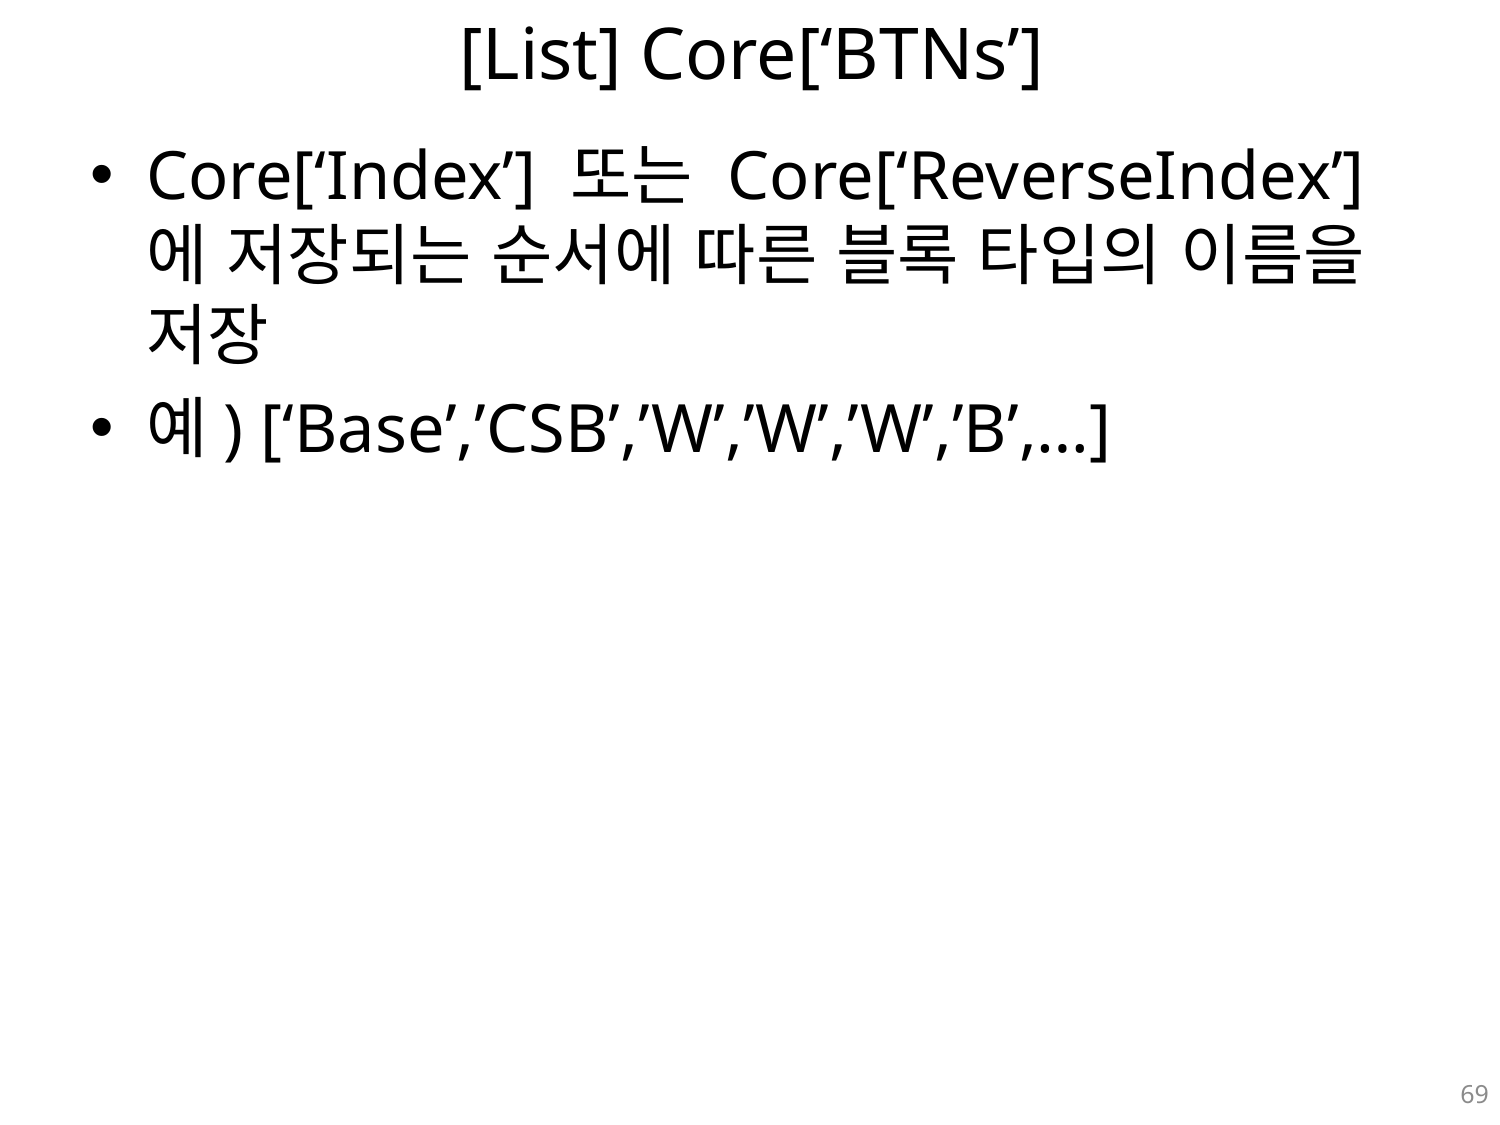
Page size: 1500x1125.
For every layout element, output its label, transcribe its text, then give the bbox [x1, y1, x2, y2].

title [List] Core[‘BTNs’] [76, 0, 1427, 102]
slide_number 69 [1153, 1065, 1500, 1125]
list Core[‘Index’] 또는 Core[‘ReverseIndex’] 에 저장되는 순서에 따른 블록 타입의 이름을 저장 예) [‘Base’,’CSB’,’W’,’W’,’W’,’B’,…] [75, 125, 1425, 1005]
